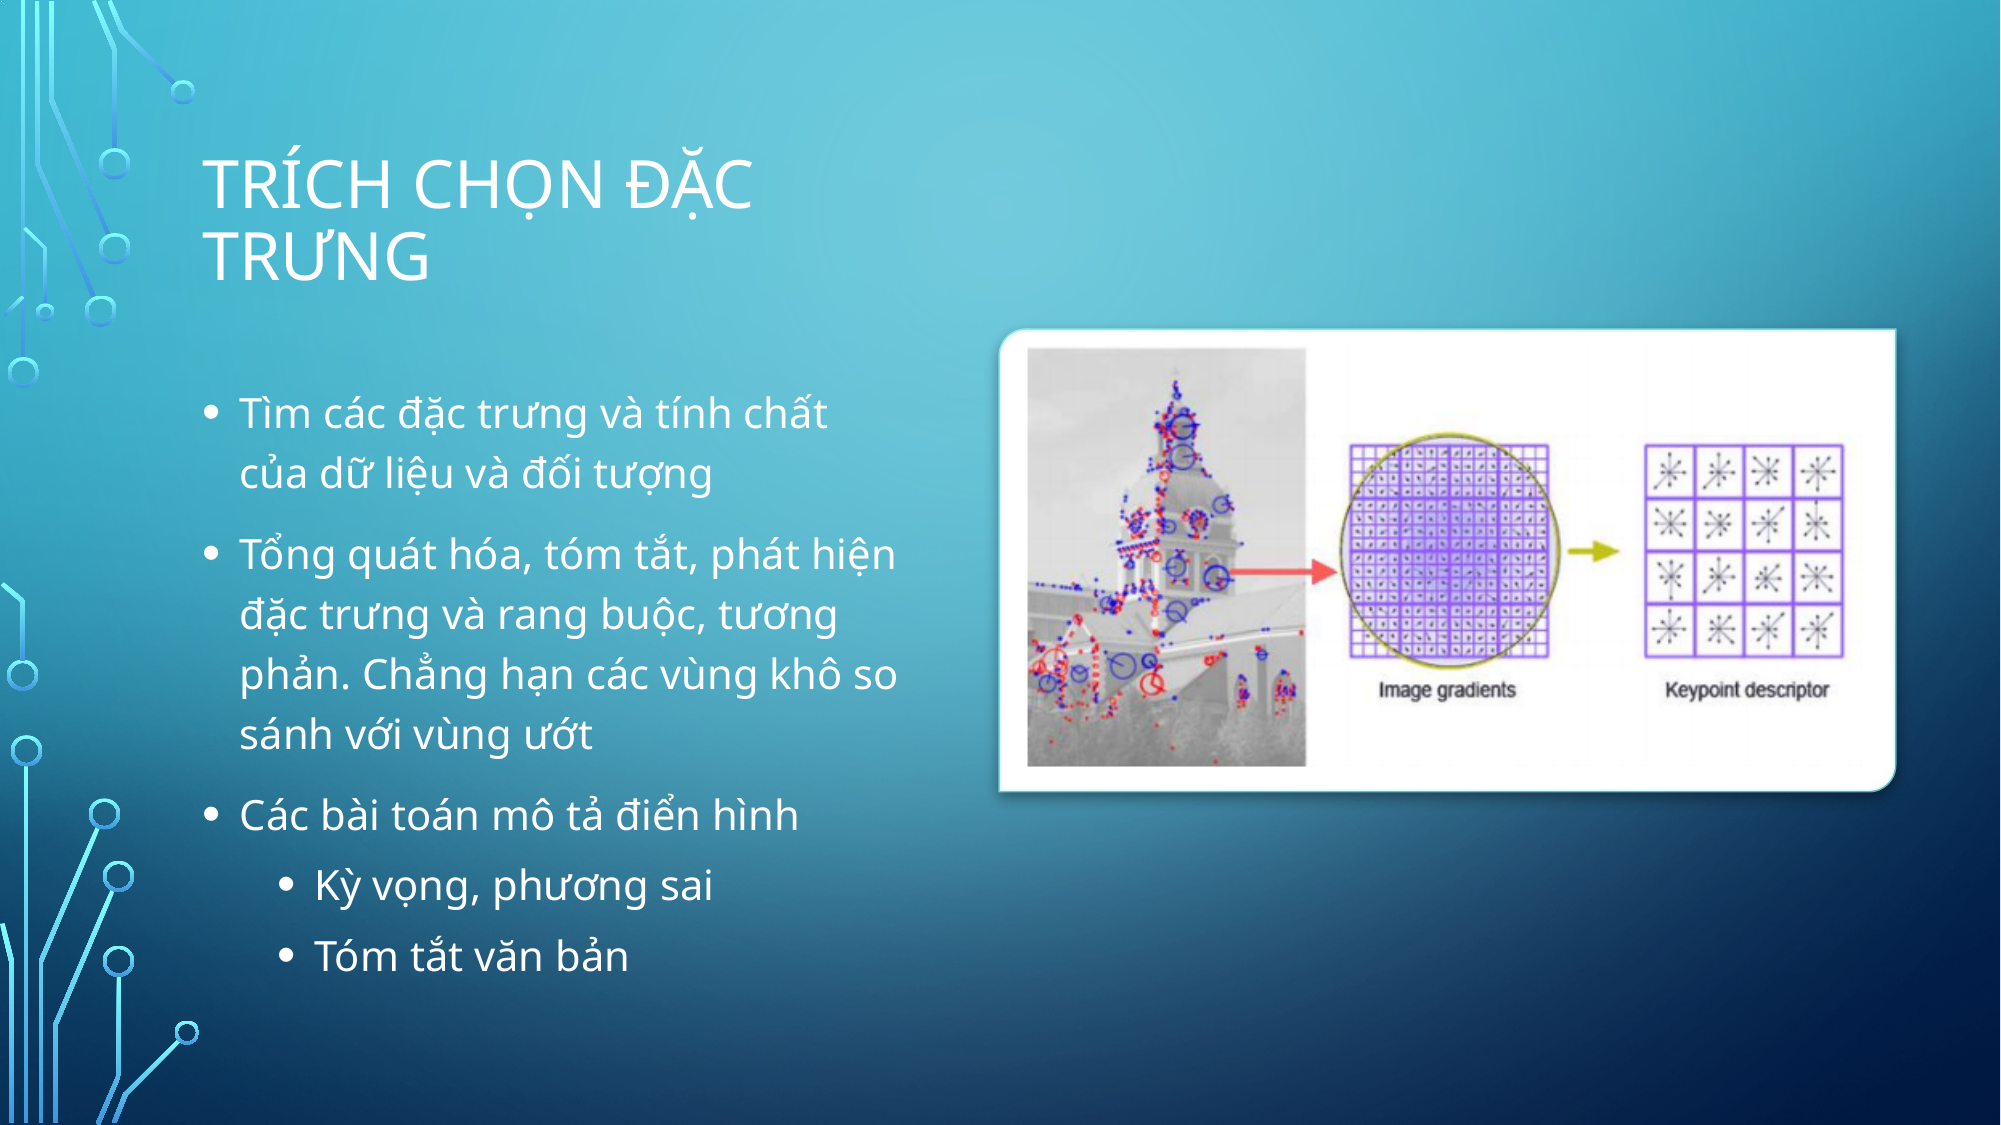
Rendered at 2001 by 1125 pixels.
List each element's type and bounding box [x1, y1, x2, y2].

text_box [0, 0, 201, 1125]
picture [201, 0, 2000, 1125]
